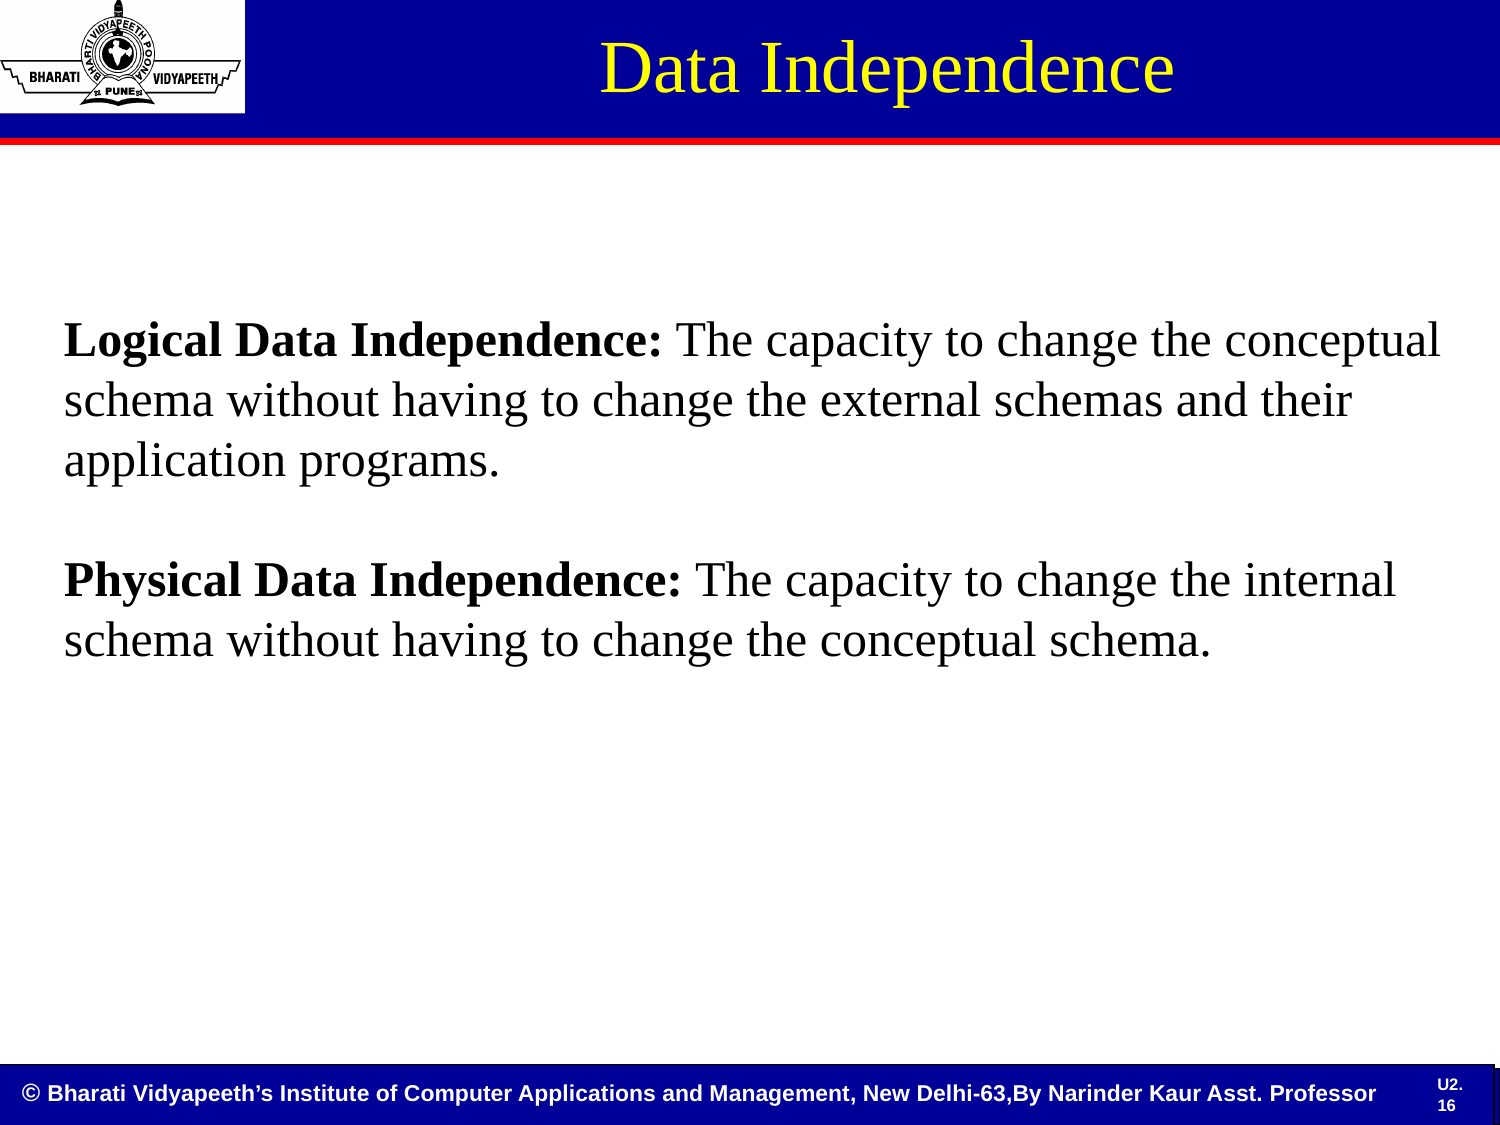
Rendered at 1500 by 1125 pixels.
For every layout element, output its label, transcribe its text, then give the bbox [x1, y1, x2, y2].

text_box Data Independence [425, 9, 1350, 115]
text_box Logical Data Independence: The capacity to change the conceptual schema without having to change the external schemas and their application programs. Physical Data Independence: The capacity to change the internal schema without having to change the conceptual schema. [49, 298, 1462, 734]
picture [0, 0, 241, 106]
